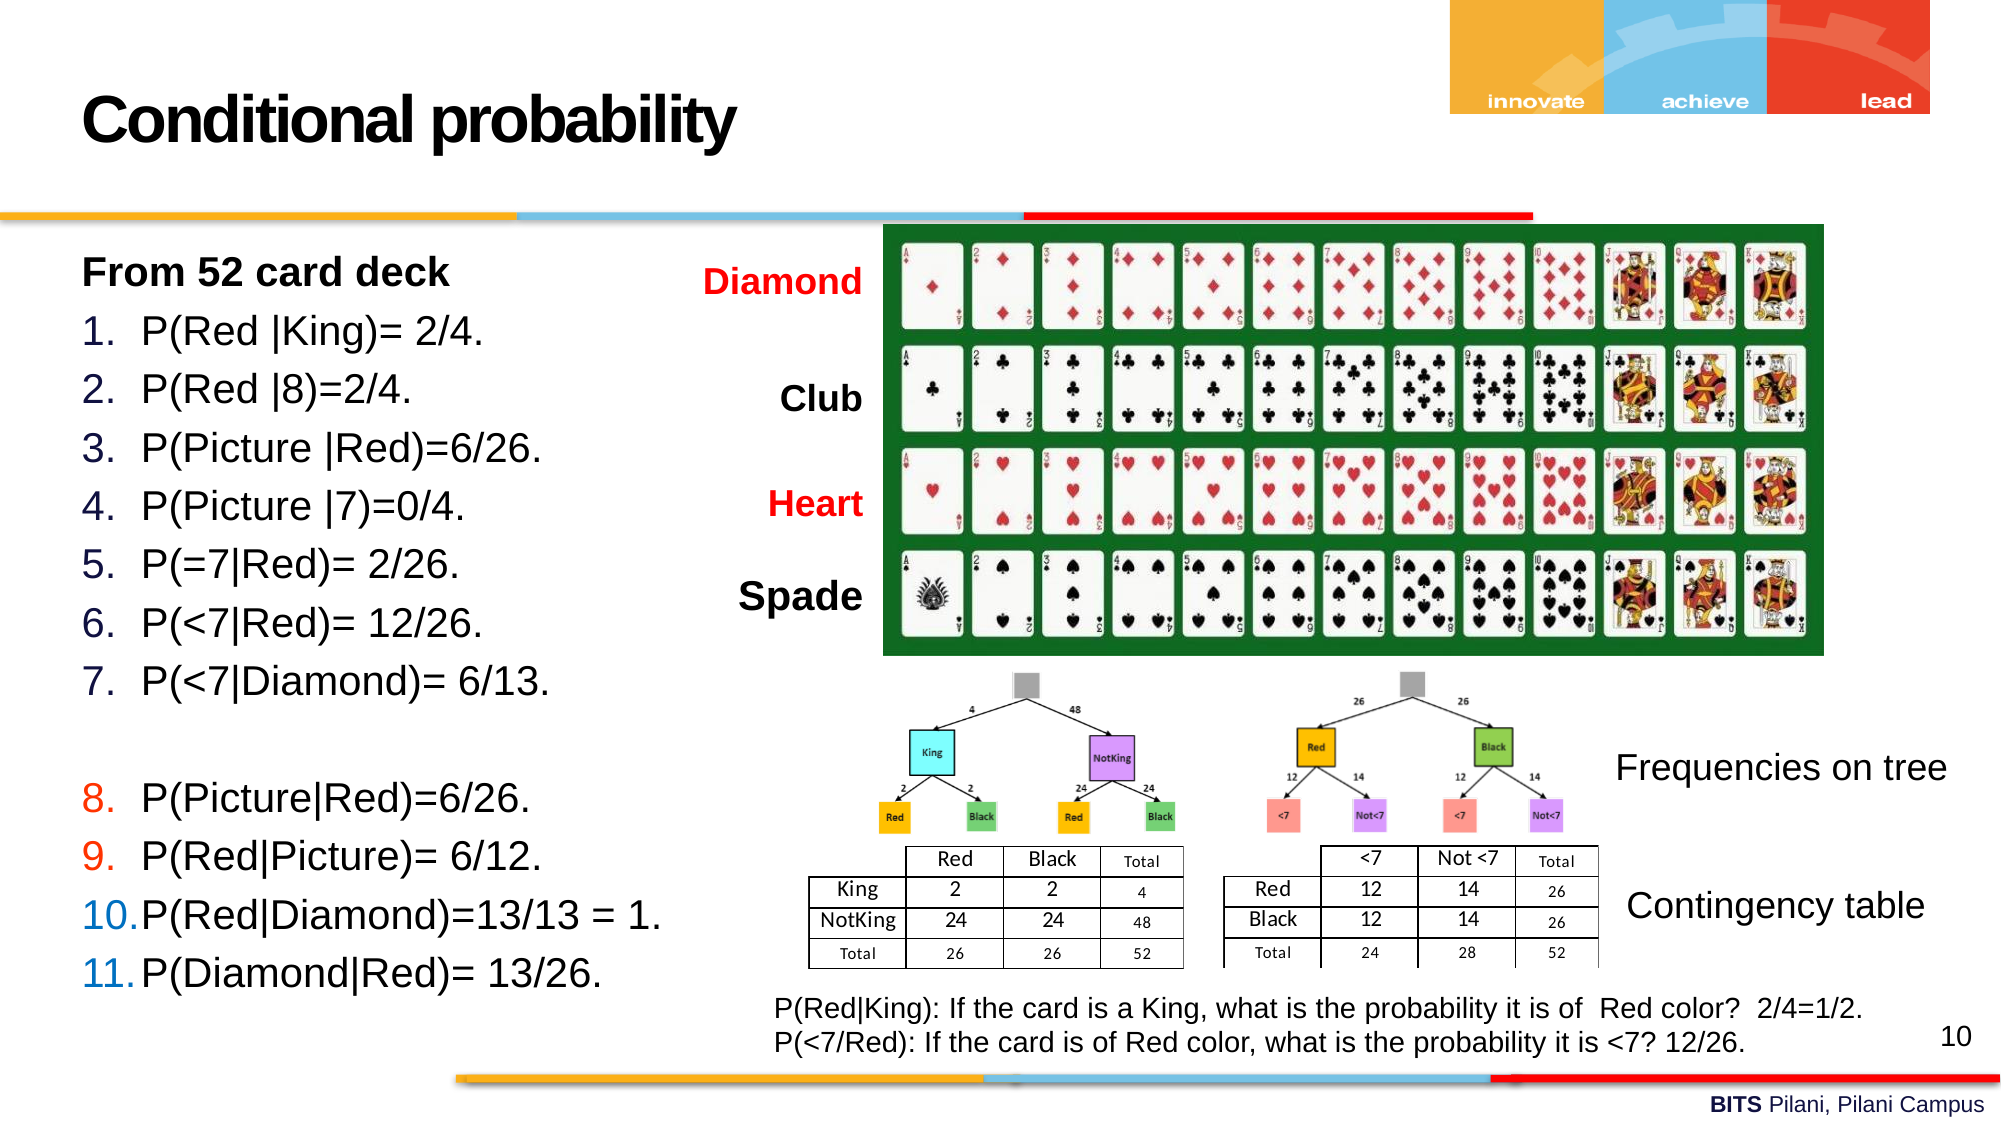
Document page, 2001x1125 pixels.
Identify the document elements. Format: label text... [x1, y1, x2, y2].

picture [808, 845, 1186, 970]
text_box Contingency table [1611, 873, 1941, 934]
text_box P(Red|King): If the card is a King, what is the probability it is of Red color? 2/4=1/2. P(<7/Red): If the card is of Red color, what is the probability it is <7? 12/26. [759, 981, 1881, 1067]
picture [1449, 0, 1930, 114]
picture [883, 224, 1824, 656]
picture [875, 670, 1180, 837]
list Conditional probability [66, 24, 1450, 213]
list From 52 card deck P(Red |King)= 2/4. P(Red |8)=2/4. P(Picture |Red)=6/26. P(Picture |7)=0/4. P(=7|Red)= 2/26. P(<7|Red)= 12/26. P(<7|Diamond)= 6/13. P(Picture|Red)=6/26. P(Red|Picture)= 6/12. P(Red|Diamond)=13/13 = 1. P(Diamond|Red)= 13/26. [66, 237, 778, 1043]
slide_number 10 [1520, 1009, 1988, 1088]
text_box Diamond Club Heart Spade [662, 250, 878, 627]
picture [1223, 844, 1601, 970]
picture [1263, 668, 1567, 835]
text_box Frequencies on tree [1600, 735, 1964, 795]
